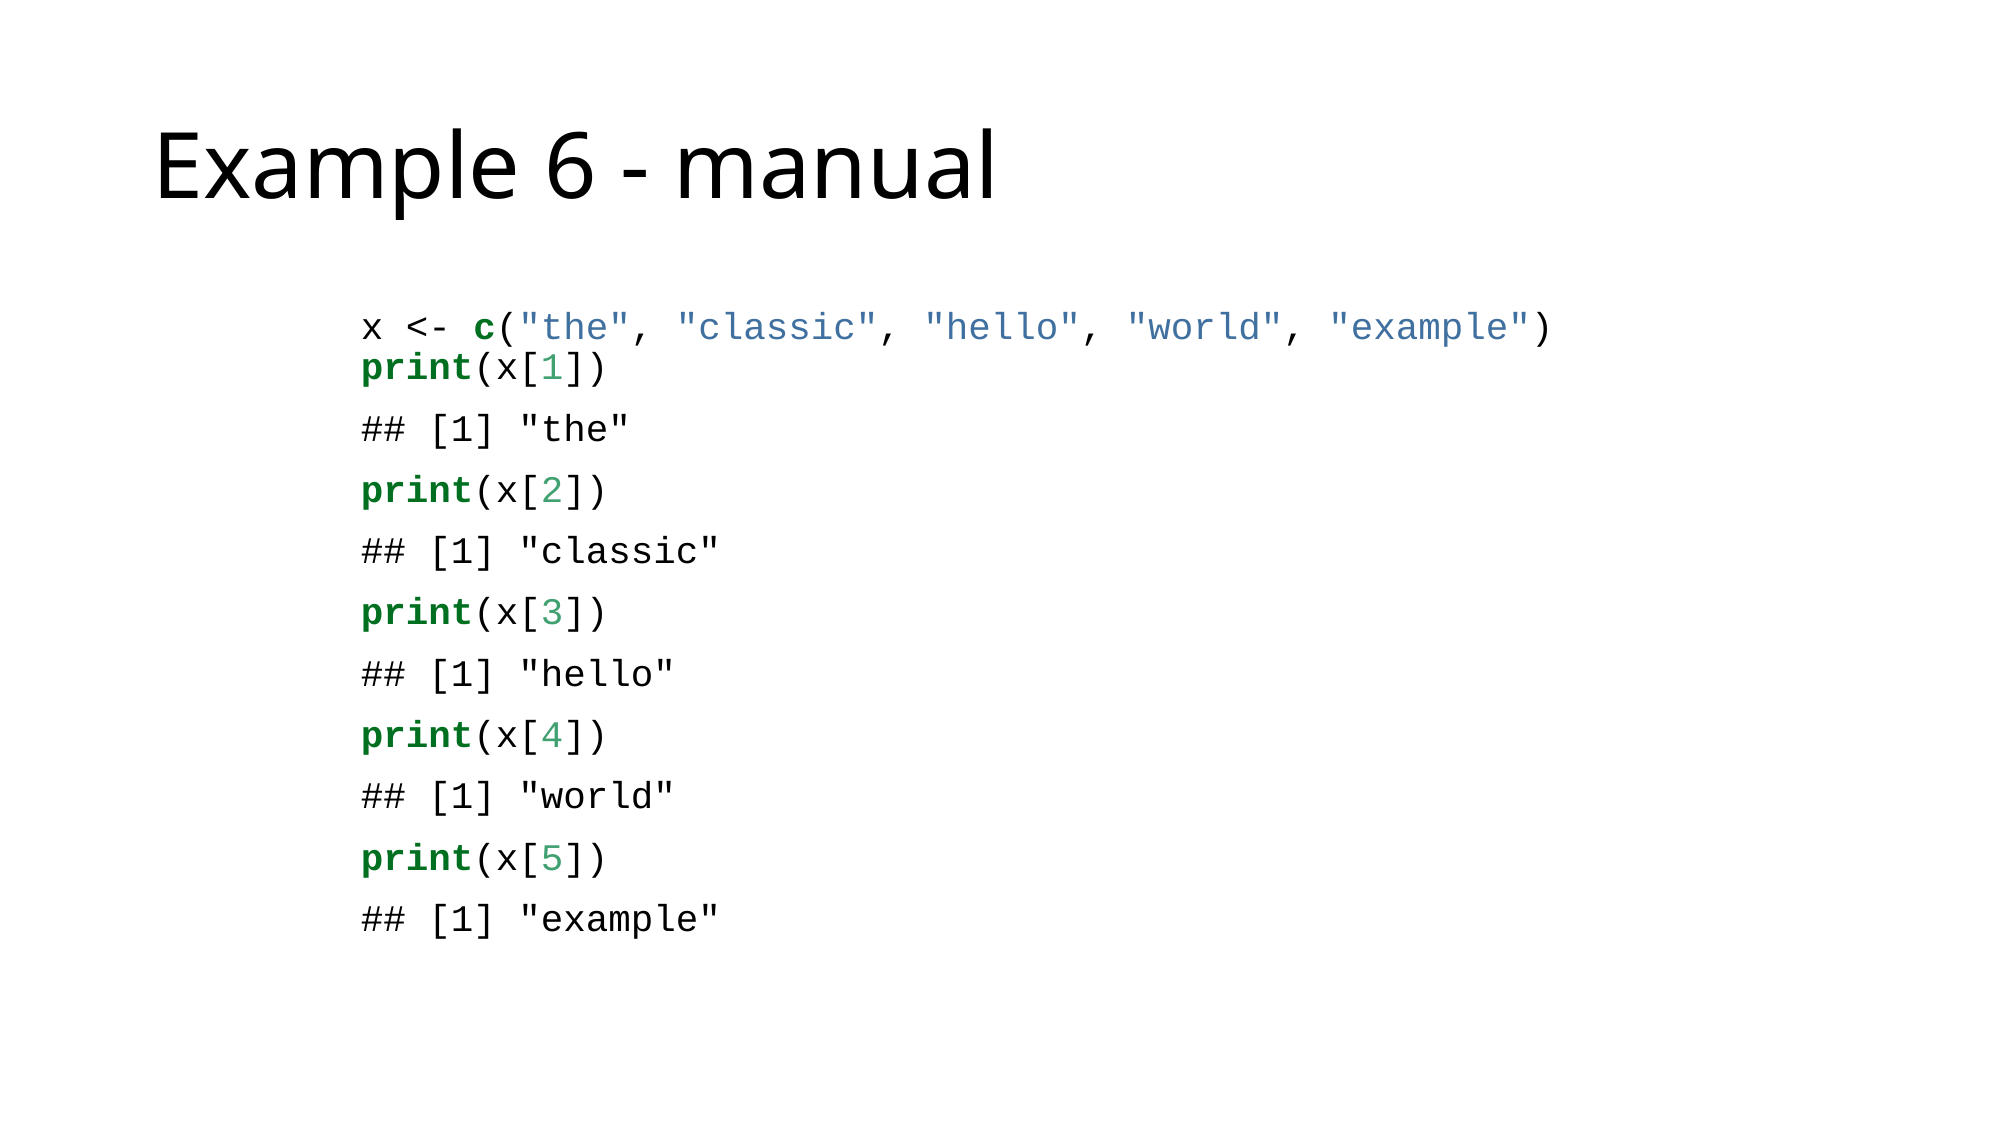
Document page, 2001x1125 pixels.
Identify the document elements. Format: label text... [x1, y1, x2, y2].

title Example 6 - manual [137, 59, 1863, 278]
list x <- c("the", "classic", "hello", "world", "example") print(x[1]) ## [1] "the" print(x[2]) ## [1] "classic" print(x[3]) ## [1] "hello" print(x[4]) ## [1] "world" print(x[5]) ## [1] "example" [137, 299, 1863, 1014]
